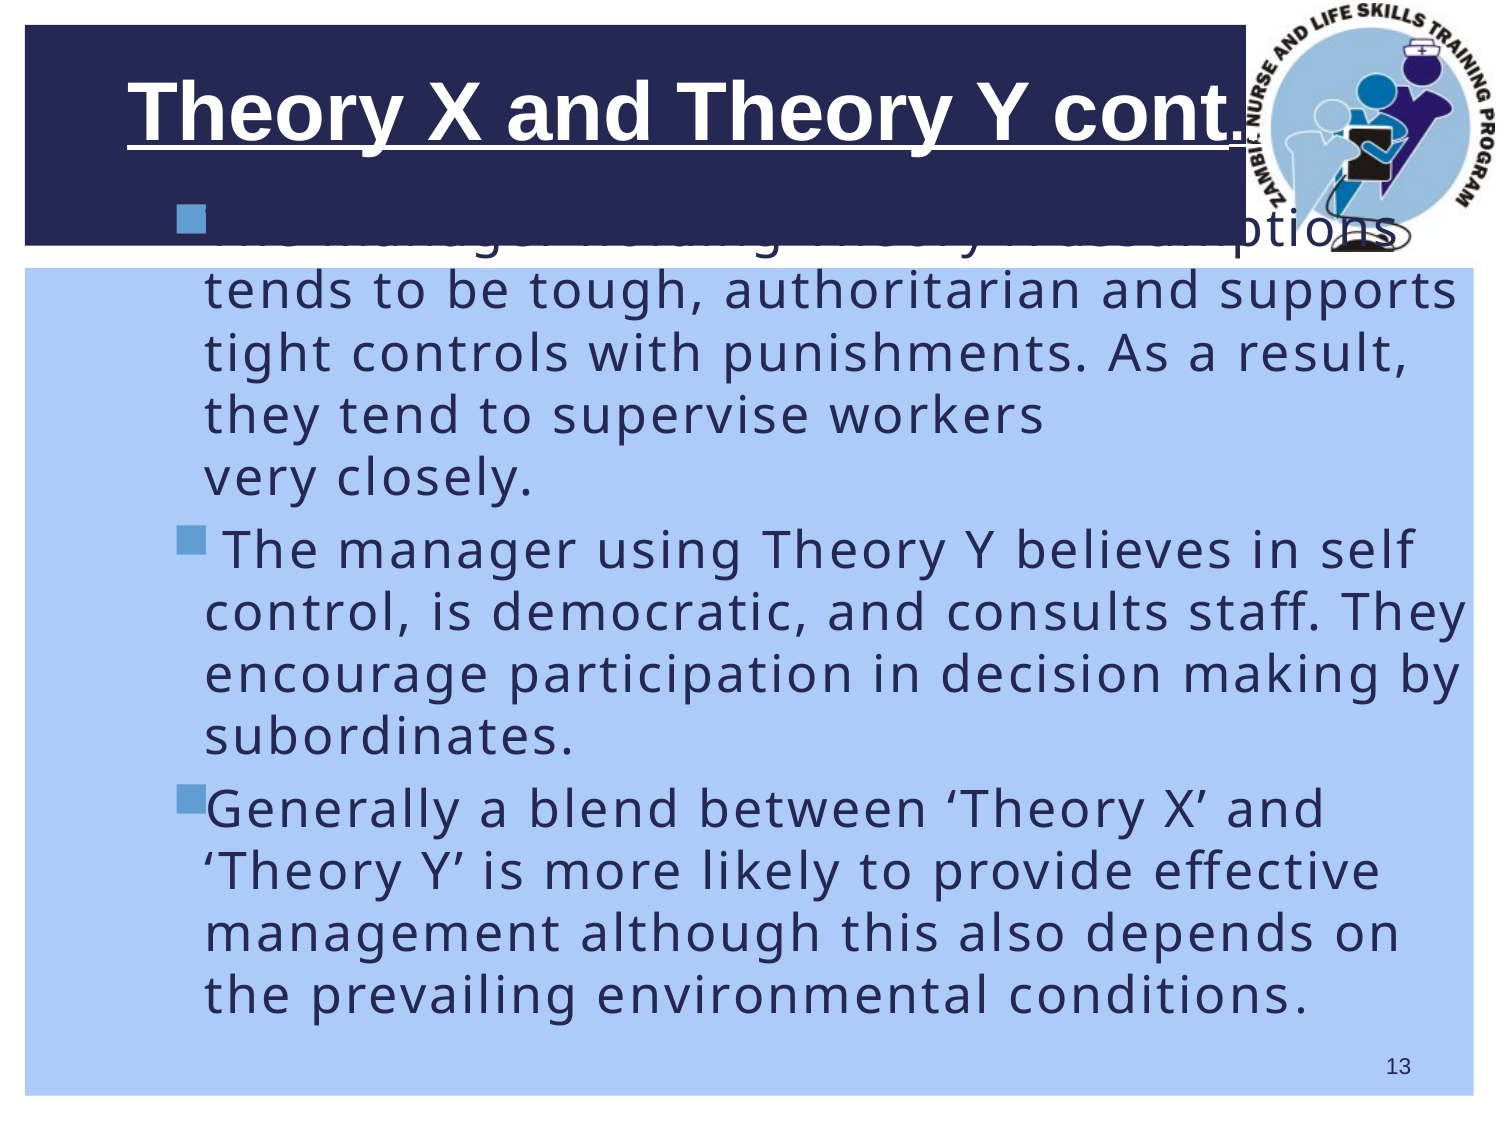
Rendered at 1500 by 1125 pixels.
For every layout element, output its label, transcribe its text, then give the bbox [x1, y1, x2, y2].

slide_number 13 [1349, 1041, 1448, 1089]
text_box Theory X and Theory Y cont.. [112, 50, 1500, 165]
list The manager holding Theory X assumptions tends to be tough, authoritarian and supports tight controls with punishments. As a result, they tend to supervise workers very closely. The manager using Theory Y believes in self control, is democratic, and consults staff. They encourage participation in decision making by subordinates. Generally a blend between ‘Theory X’ and ‘Theory Y’ is more likely to provide effective management although this also depends on the prevailing environmental conditions. [150, 187, 1500, 1050]
picture [1246, 3, 1495, 50]
picture [1246, 165, 1495, 187]
